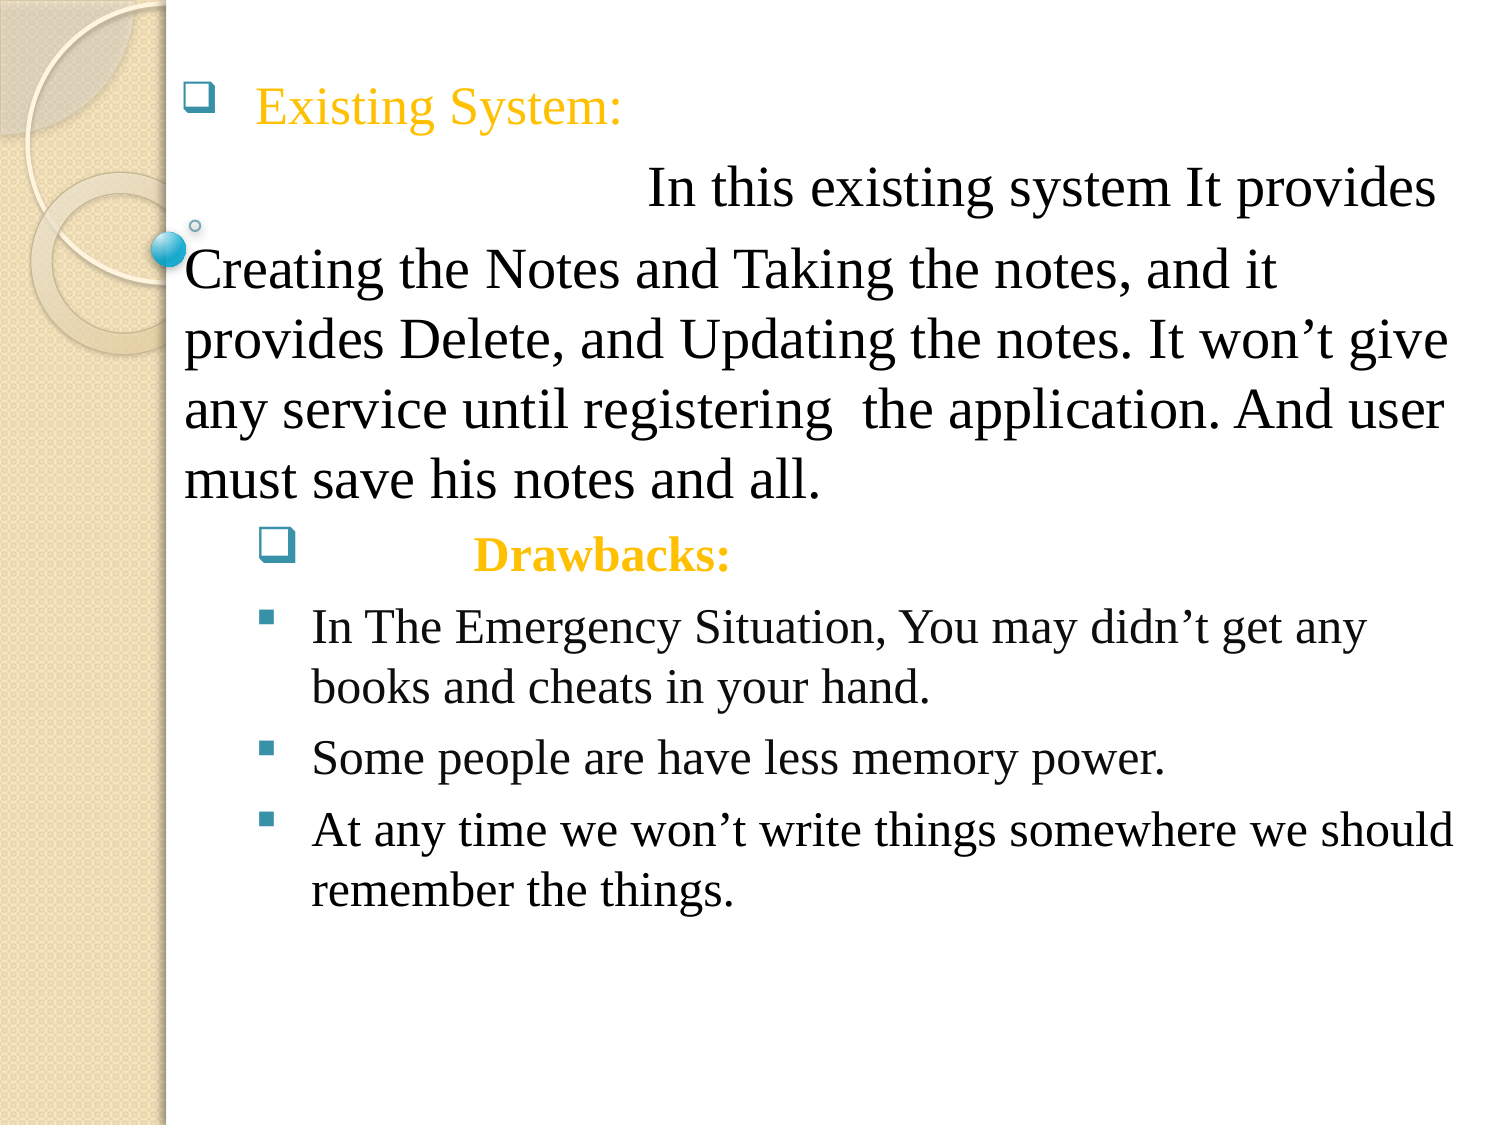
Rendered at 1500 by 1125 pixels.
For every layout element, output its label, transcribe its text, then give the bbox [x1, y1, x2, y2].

subtitle Existing System: In this existing system It provides Creating the Notes and Taking the notes, and it provides Delete, and Updating the notes. It won’t give any service until registering the application. And user must save his notes and all. Drawbacks: In The Emergency Situation, You may didn’t get any books and cheats in your hand. Some people are have less memory power. At any time we won’t write things somewhere we should remember the things. [165, 70, 1500, 1051]
